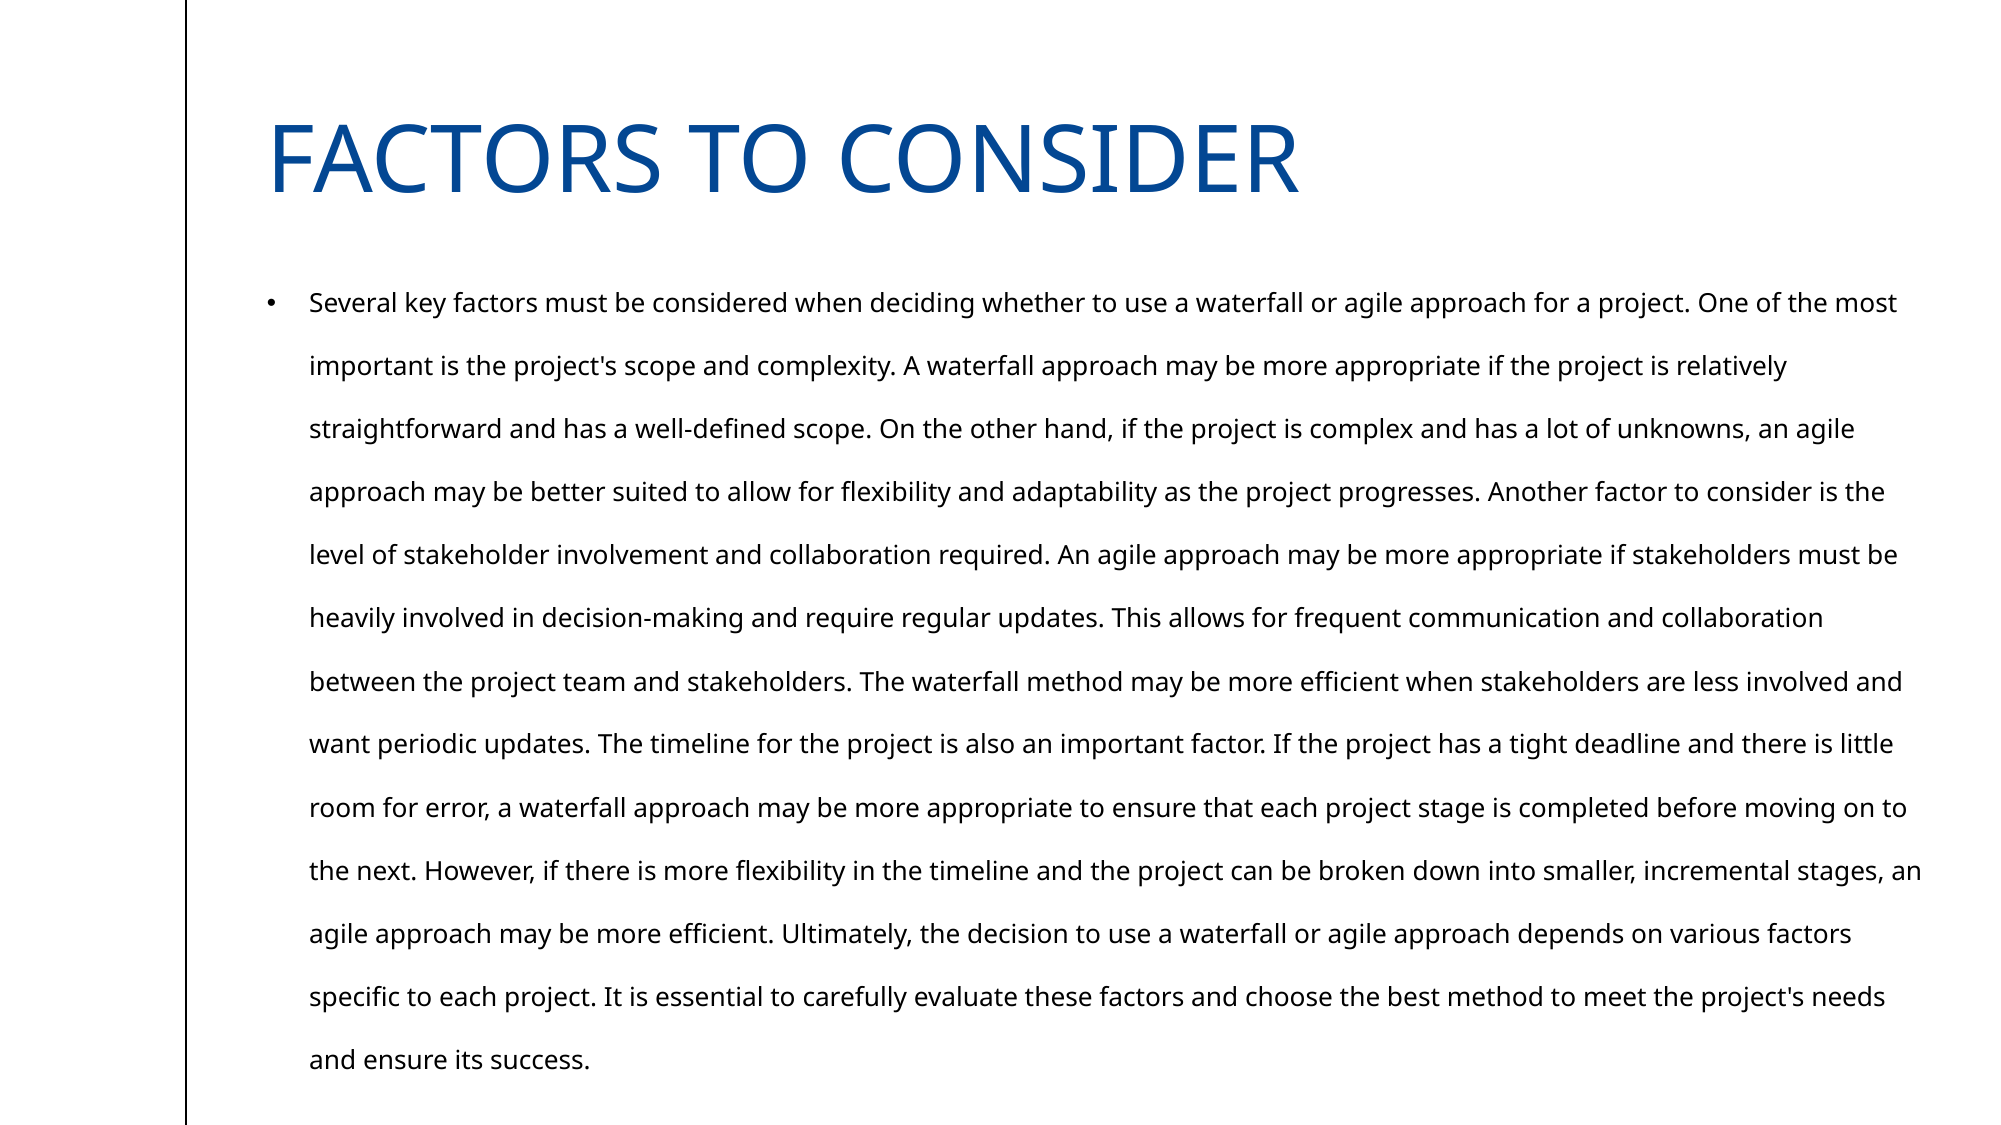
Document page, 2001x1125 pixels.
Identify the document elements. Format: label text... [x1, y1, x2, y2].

list Several key factors must be considered when deciding whether to use a waterfall or agile approach for a project. One of the most important is the project's scope and complexity. A waterfall approach may be more appropriate if the project is relatively straightforward and has a well-defined scope. On the other hand, if the project is complex and has a lot of unknowns, an agile approach may be better suited to allow for flexibility and adaptability as the project progresses. Another factor to consider is the level of stakeholder involvement and collaboration required. An agile approach may be more appropriate if stakeholders must be heavily involved in decision-making and require regular updates. This allows for frequent communication and collaboration between the project team and stakeholders. The waterfall method may be more efficient when stakeholders are less involved and want periodic updates. The timeline for the project is also an important factor. If the project has a tight deadline and there is little room for error, a waterfall approach may be more appropriate to ensure that each project stage is completed before moving on to the next. However, if there is more flexibility in the timeline and the project can be broken down into smaller, incremental stages, an agile approach may be more efficient. Ultimately, the decision to use a waterfall or agile approach depends on various factors specific to each project. It is essential to carefully evaluate these factors and choose the best method to meet the project's needs and ensure its success. [266, 247, 1930, 1090]
title Factors to consider [266, 55, 1930, 221]
